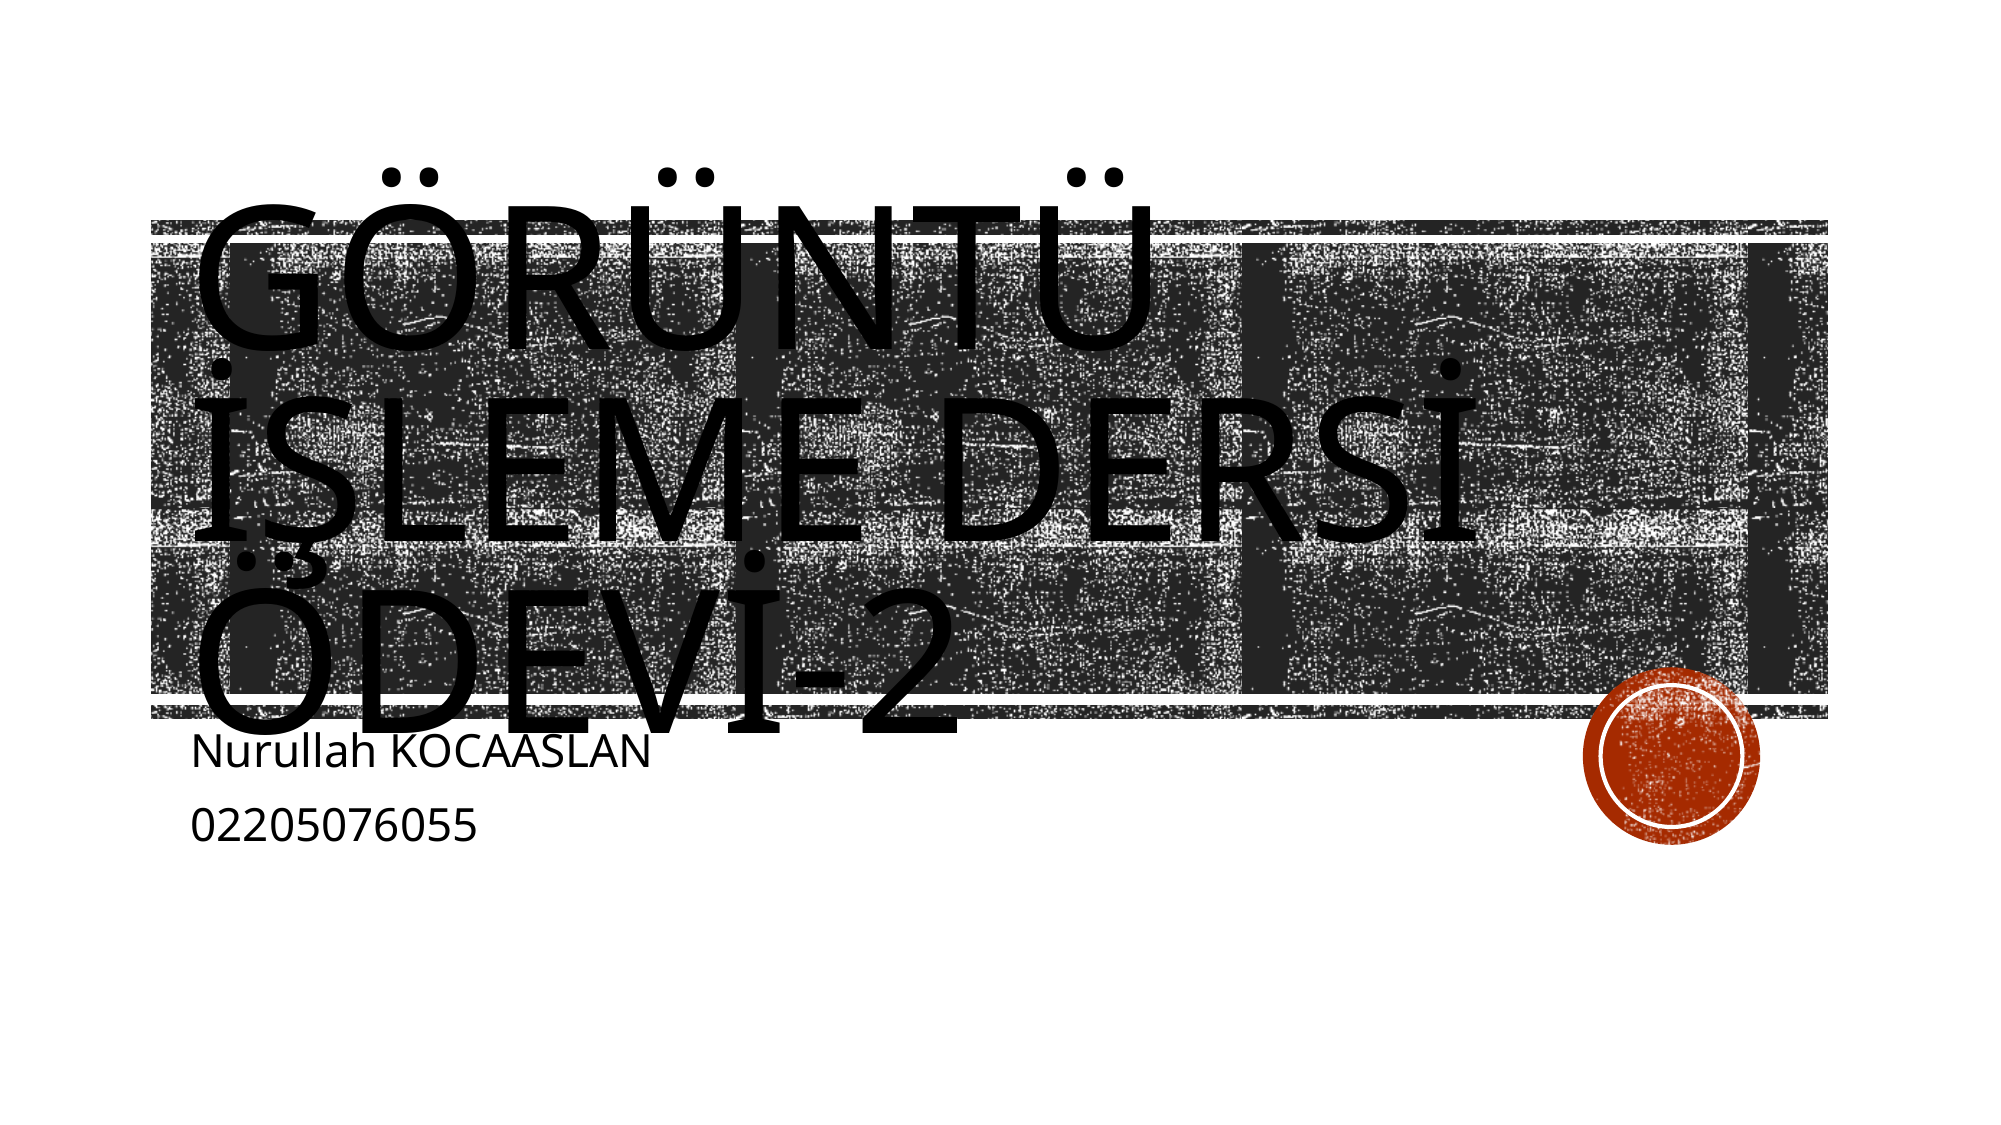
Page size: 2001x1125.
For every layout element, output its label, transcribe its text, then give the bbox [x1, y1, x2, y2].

subtitle Nurullah KOCAASLAN 02205076055 [175, 720, 1470, 896]
title GÖRÜNTÜ İŞLEME DERSİ ÖDEVİ-2 [172, 234, 1808, 733]
